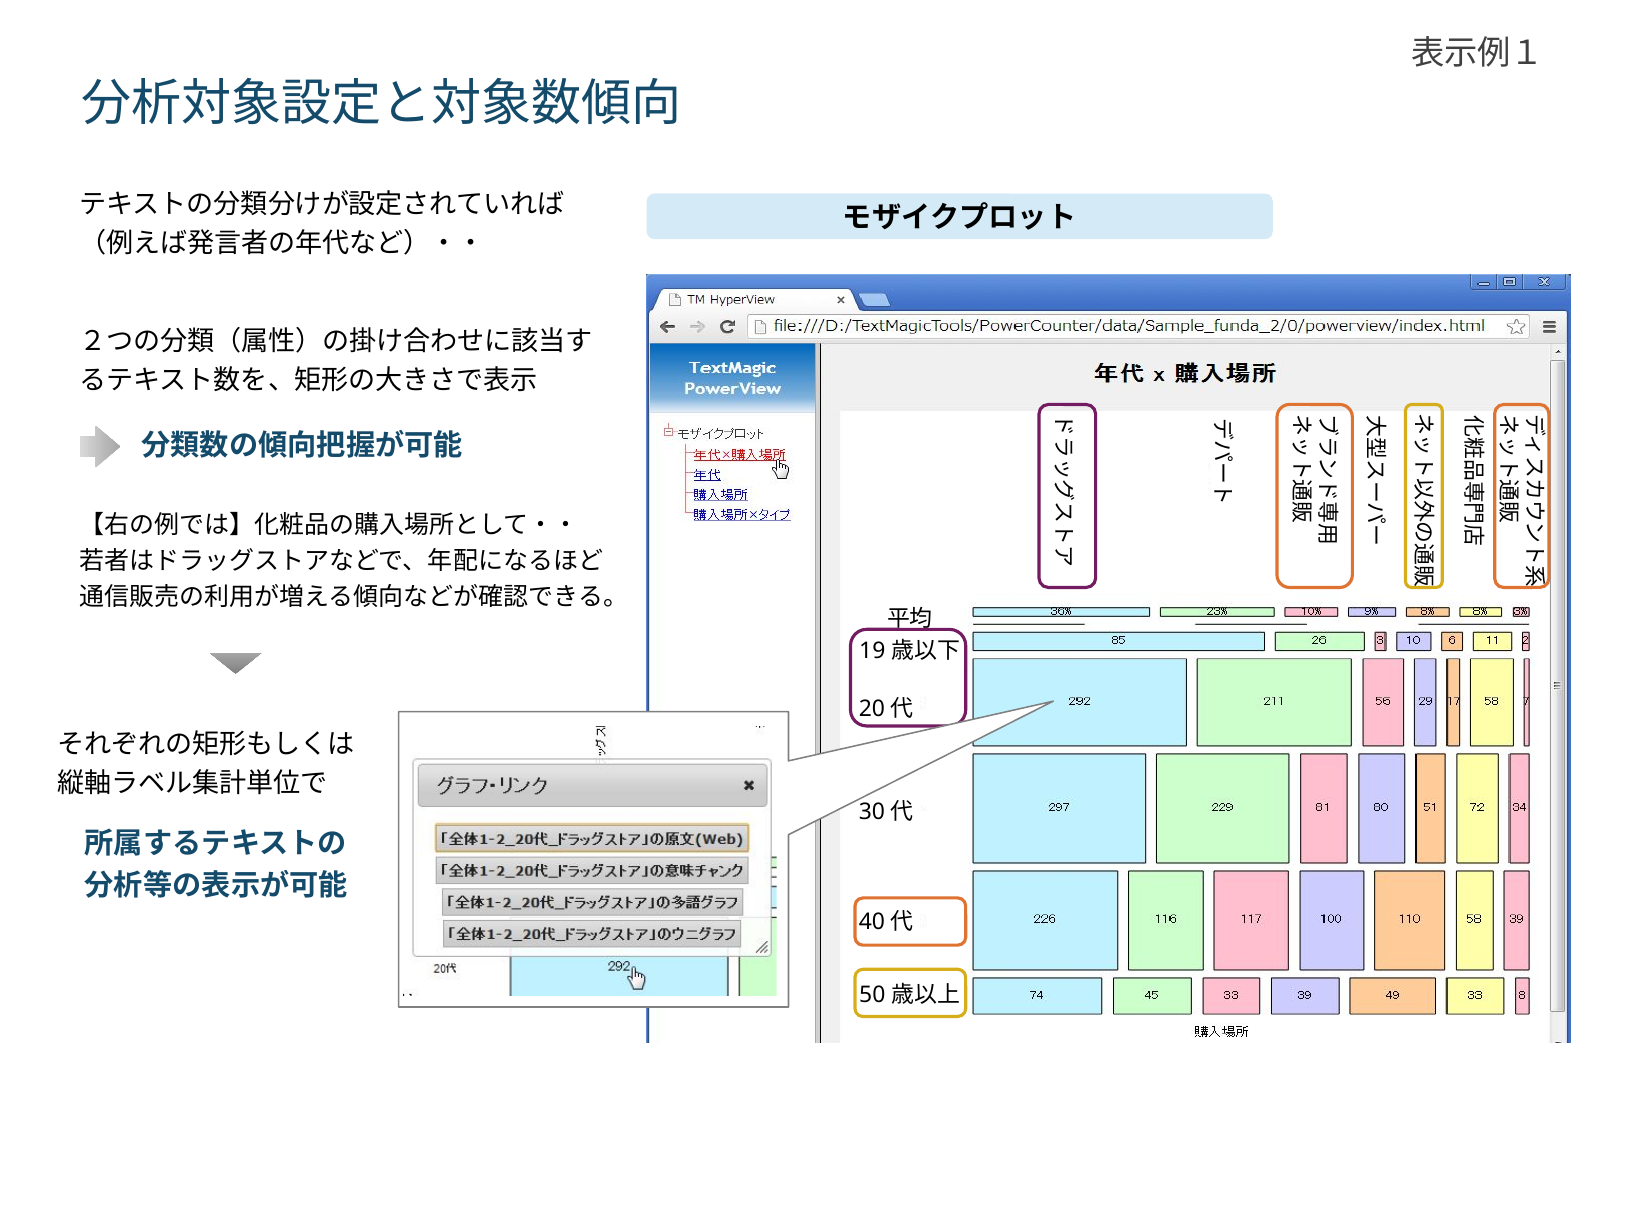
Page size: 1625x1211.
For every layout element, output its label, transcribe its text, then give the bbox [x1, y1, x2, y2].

text_box [77, 423, 123, 470]
text_box 【右の例では】化粧品の購入場所として・・ 若者はドラッグストアなどで、年配になるほど通信販売の利用が増える傾向などが確認できる。 [79, 502, 623, 611]
picture [402, 726, 777, 996]
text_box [646, 274, 1571, 1043]
text_box モザイクプロット [644, 191, 1275, 242]
text_box [396, 915, 641, 1010]
text_box 所属するテキストの 分析等の表示が可能 [77, 804, 397, 915]
text_box テキストの分類分けが設定されていれば（例えば発言者の年代など）・・ [79, 180, 612, 258]
text_box それぞれの矩形もしくは 縦軸ラベル集計単位で [49, 697, 413, 821]
text_box ２つの分類（属性）の掛け合わせに該当するテキスト数を、矩形の大きさで表示 [79, 316, 612, 395]
text_box 表示例１ [1071, 26, 1545, 74]
text_box [411, 709, 641, 725]
title 分析対象設定と対象数傾向 [81, 61, 1214, 133]
text_box [207, 650, 264, 676]
text_box 分類数の傾向把握が可能 [137, 417, 590, 470]
